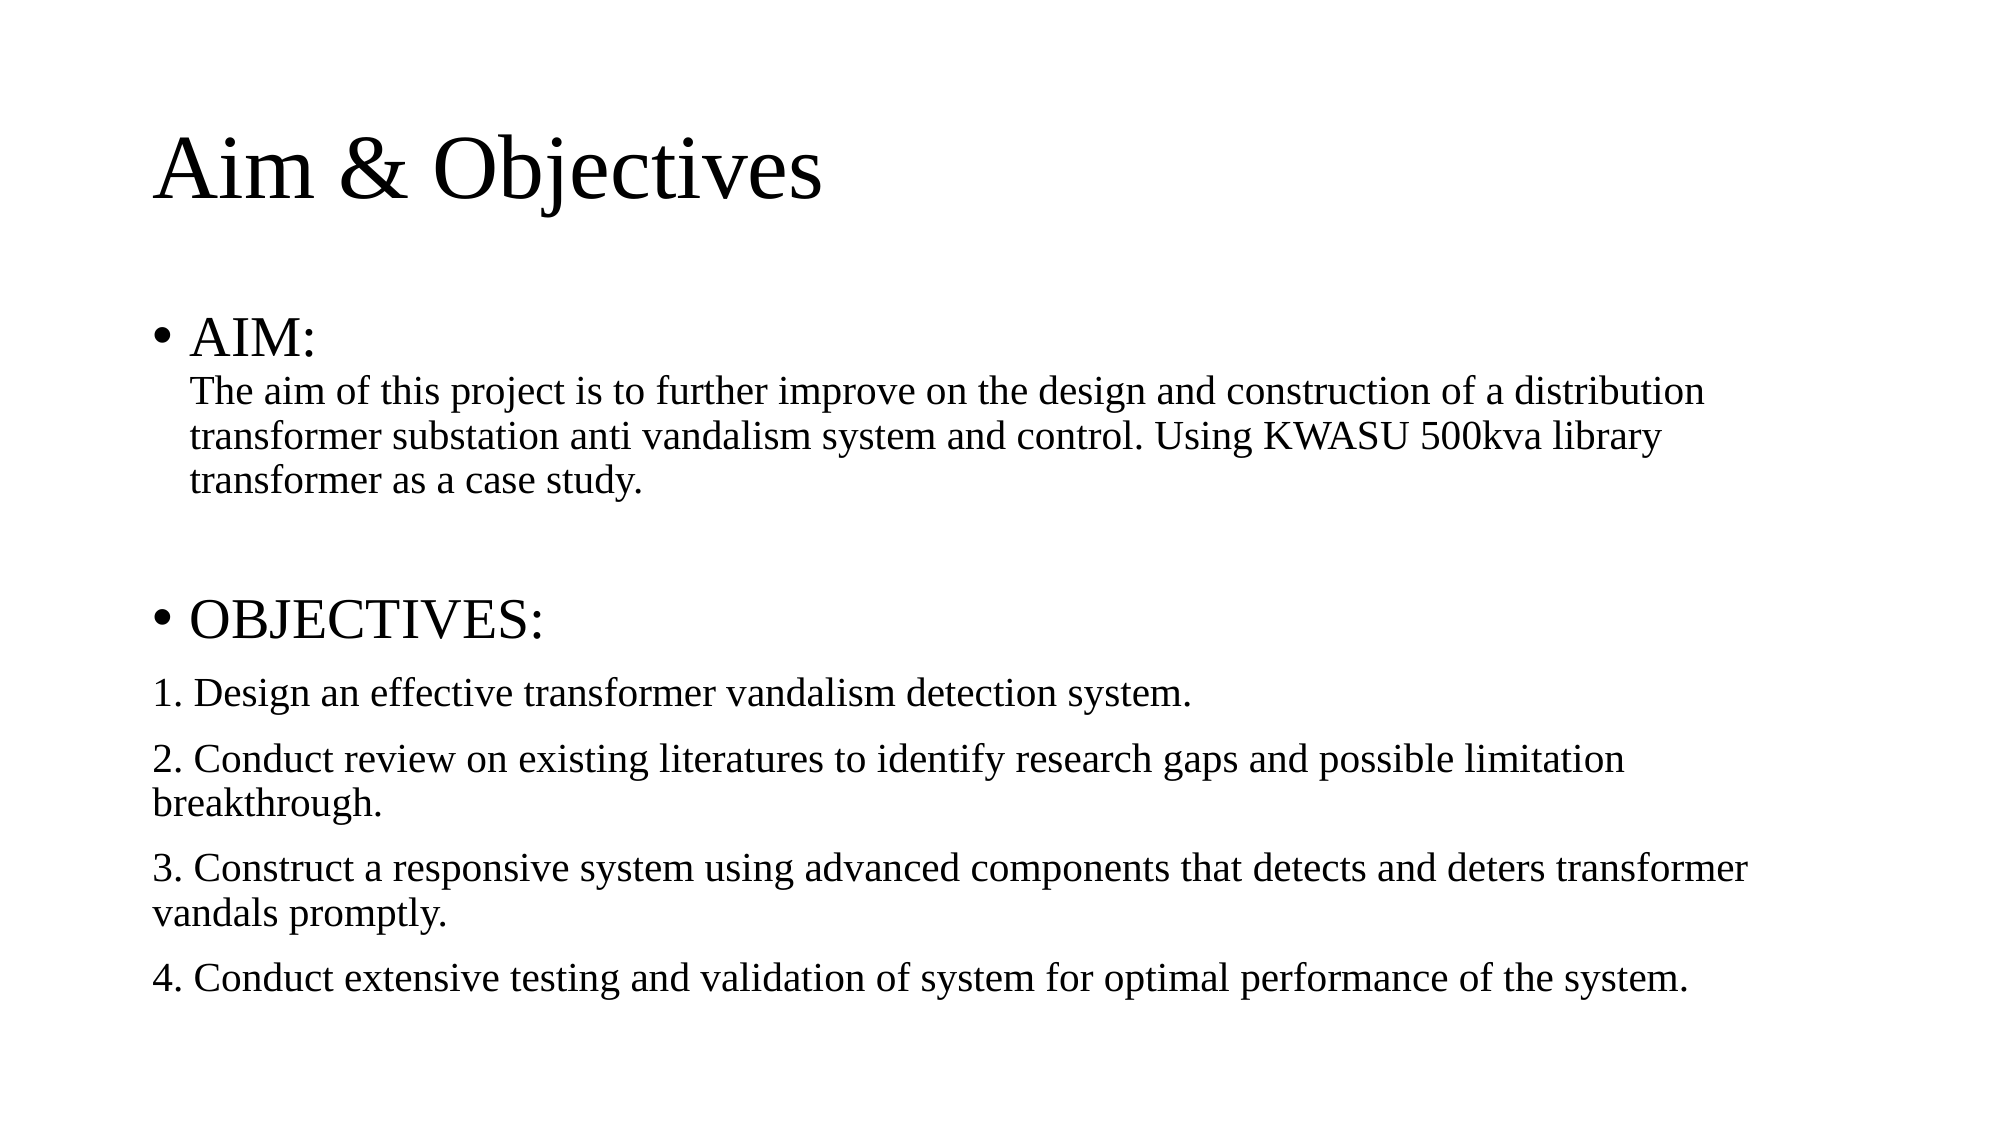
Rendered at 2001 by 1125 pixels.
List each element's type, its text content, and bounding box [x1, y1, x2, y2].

title Aim & Objectives [137, 59, 1863, 278]
list AIM: The aim of this project is to further improve on the design and construction of a distribution transformer substation anti vandalism system and control. Using KWASU 500kva library transformer as a case study. OBJECTIVES: 1. Design an effective transformer vandalism detection system. 2. Conduct review on existing literatures to identify research gaps and possible limitation breakthrough. 3. Construct a responsive system using advanced components that detects and deters transformer vandals promptly. 4. Conduct extensive testing and validation of system for optimal performance of the system. [137, 299, 1863, 1014]
